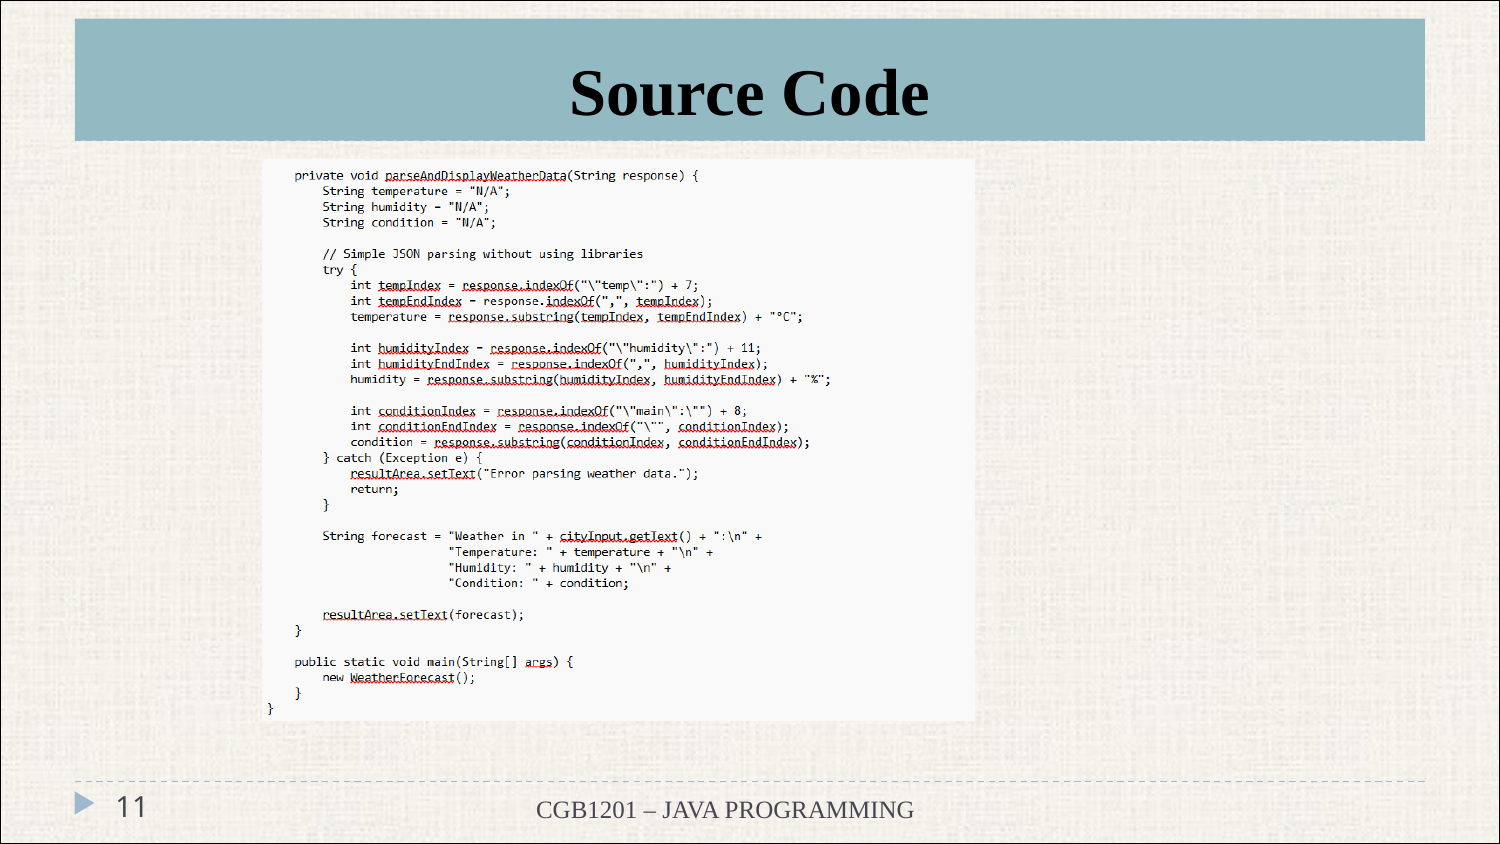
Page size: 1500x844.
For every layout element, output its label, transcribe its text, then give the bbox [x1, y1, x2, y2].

footer CGB1201 – JAVA PROGRAMMING [433, 788, 1163, 844]
text_box [0, 0, 1500, 844]
picture [262, 159, 976, 722]
slide_number ‹#› [109, 788, 154, 844]
